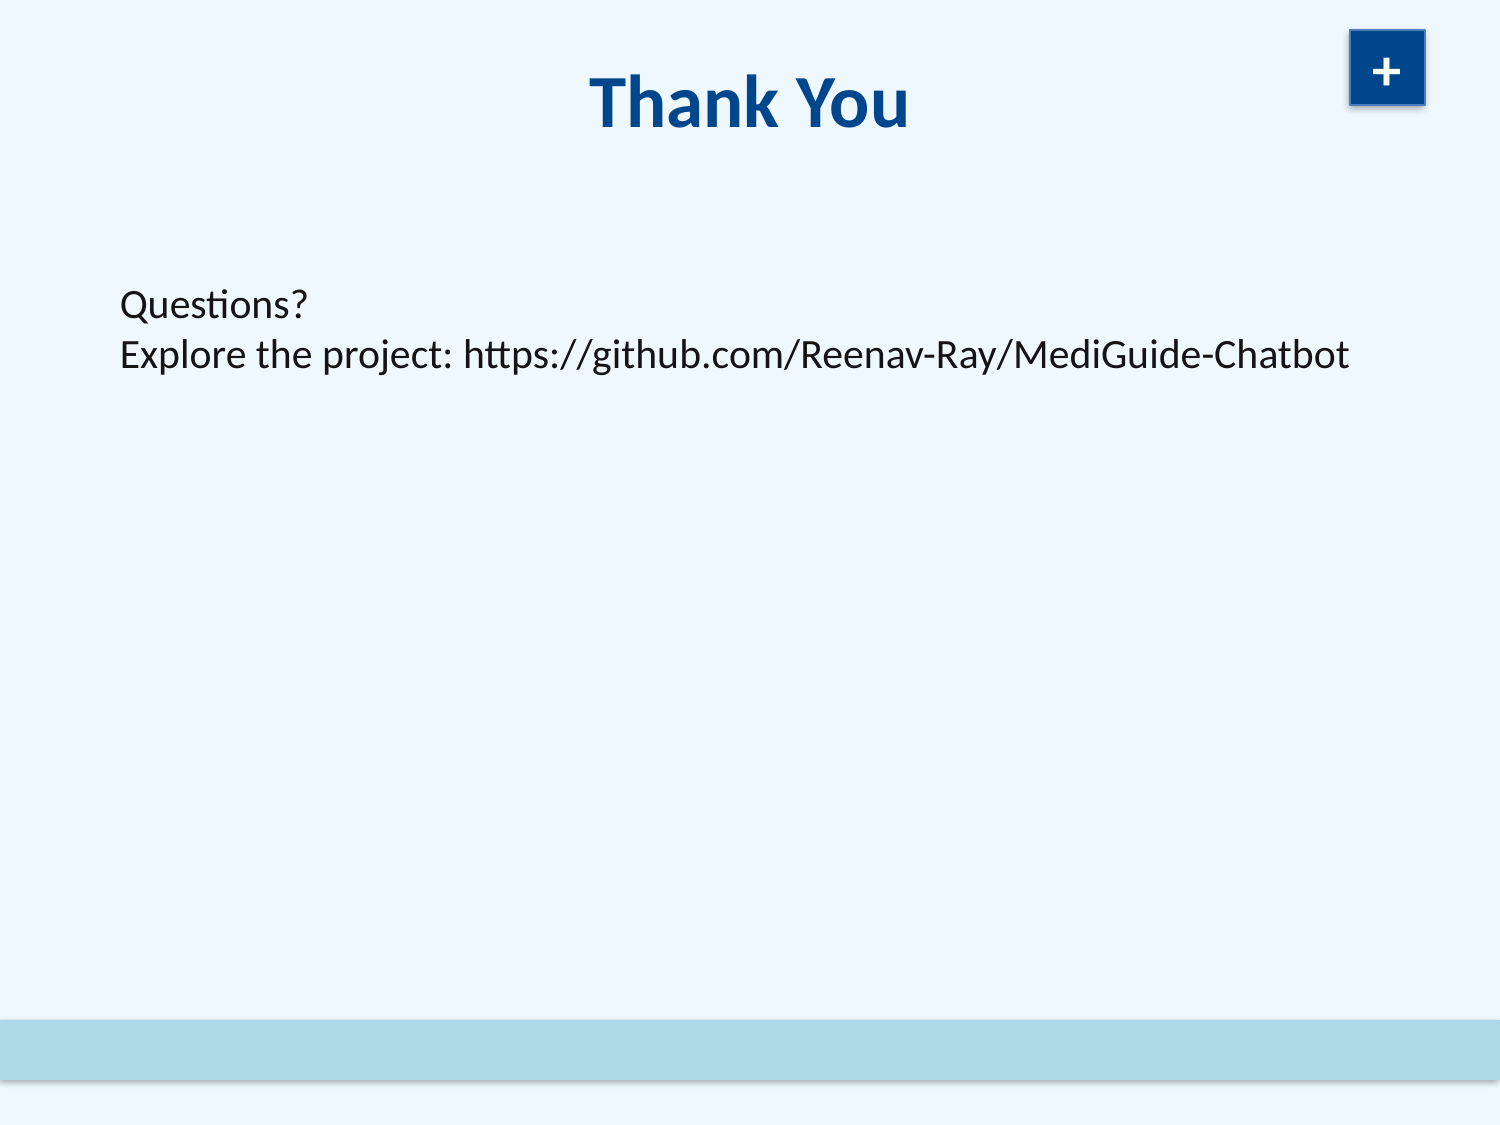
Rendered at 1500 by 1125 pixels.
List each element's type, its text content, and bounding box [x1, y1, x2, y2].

text_box Thank You [574, 44, 926, 150]
text_box Questions? Explore the project: https://github.com/Reenav-Ray/MediGuide-Chatbot [104, 224, 1380, 385]
text_box [0, 1019, 1500, 1081]
text_box + [1349, 29, 1426, 106]
